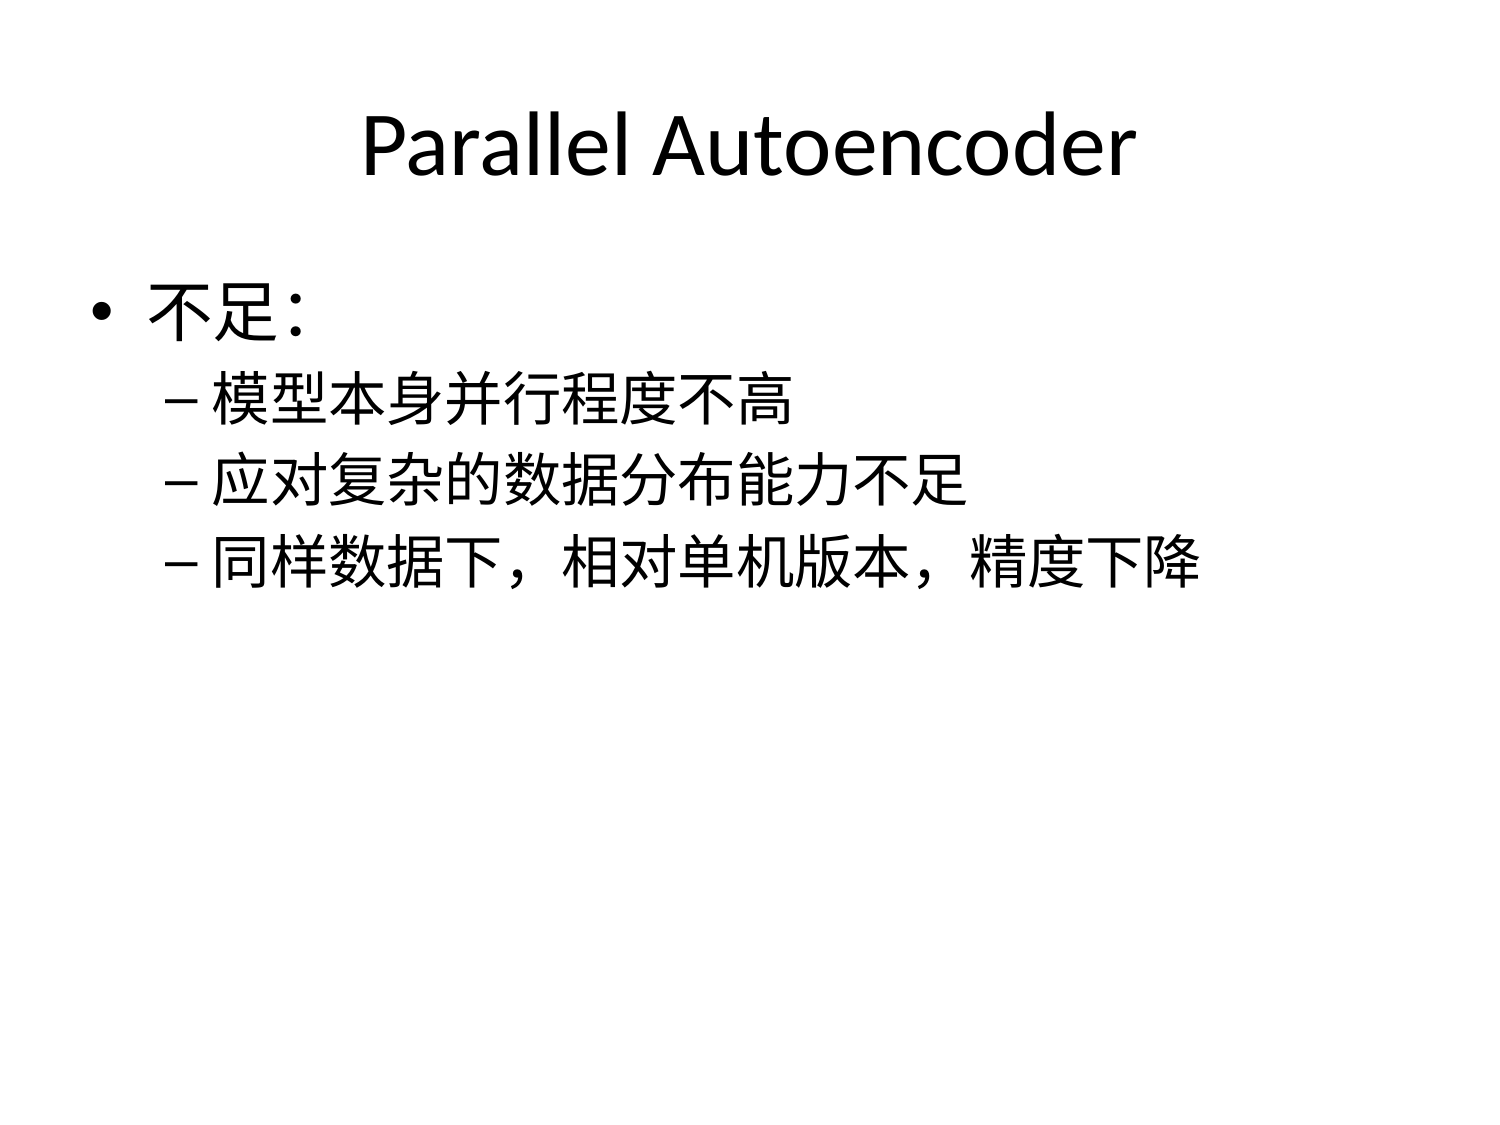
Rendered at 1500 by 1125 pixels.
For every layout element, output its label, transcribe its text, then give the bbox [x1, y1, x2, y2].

list 不足： 模型本身并行程度不高 应对复杂的数据分布能力不足 同样数据下，相对单机版本，精度下降 [75, 262, 1425, 1005]
title Parallel Autoencoder [75, 45, 1425, 233]
